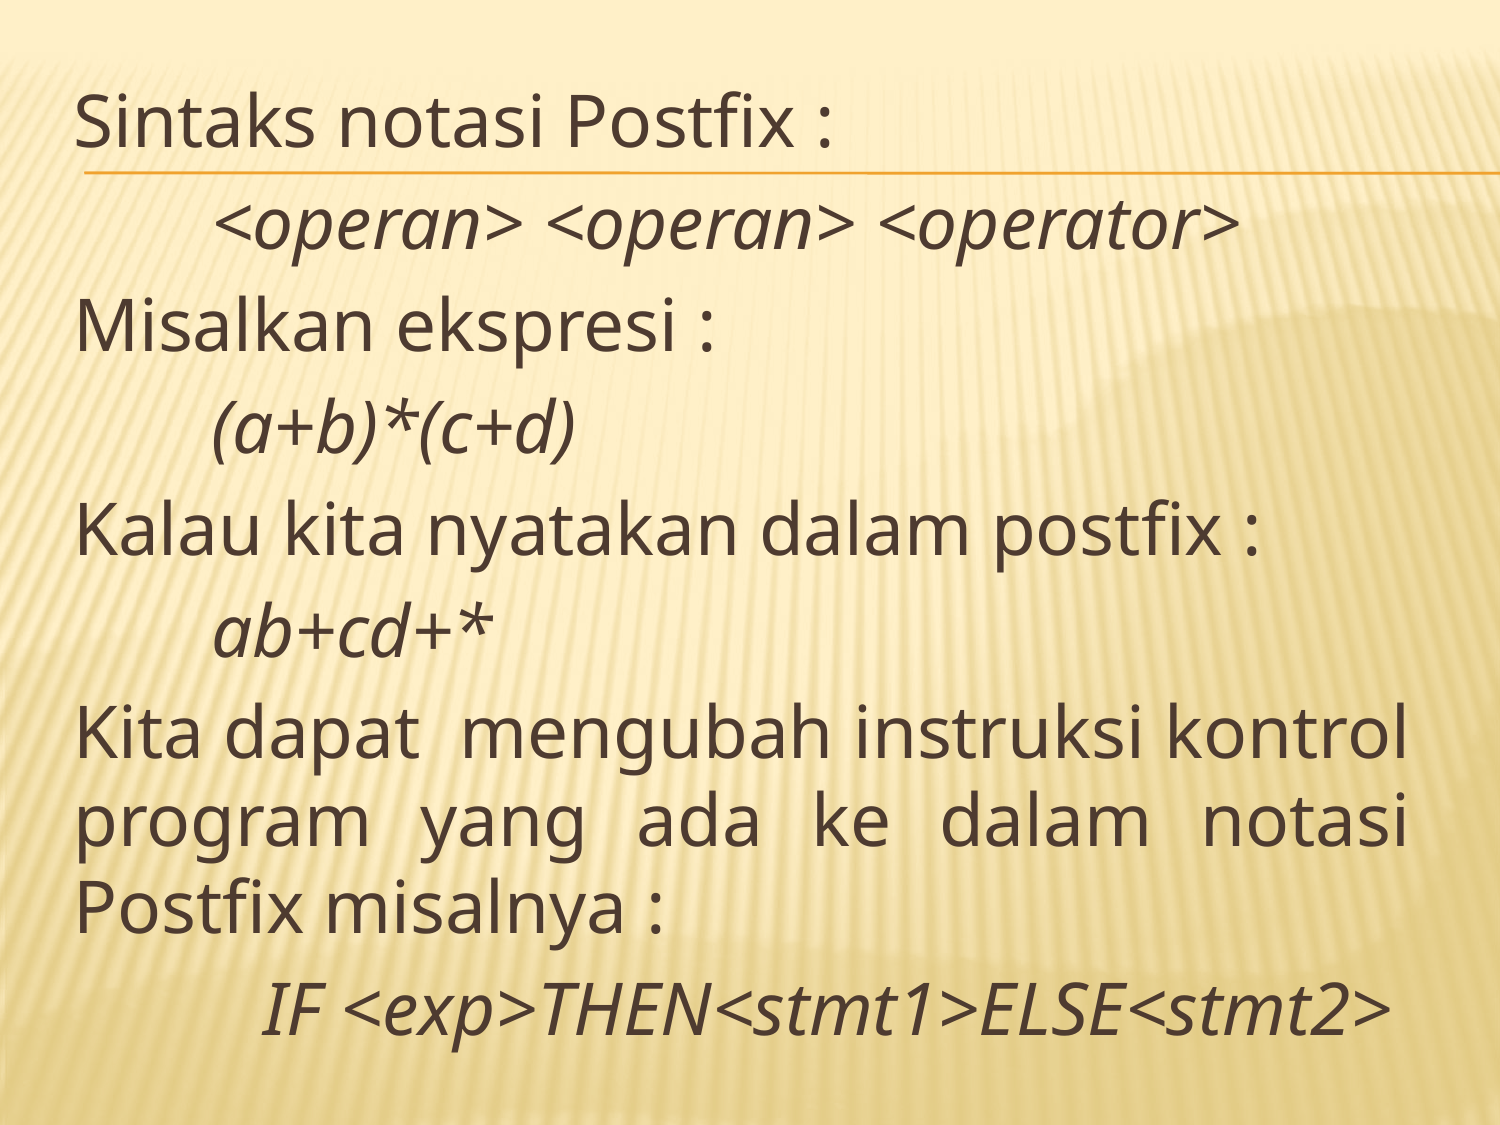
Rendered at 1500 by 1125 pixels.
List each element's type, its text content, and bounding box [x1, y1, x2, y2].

list Sintaks notasi Postfix : <operan> <operan> <operator> Misalkan ekspresi : (a+b)*(c+d) Kalau kita nyatakan dalam postfix : ab+cd+* Kita dapat mengubah instruksi kontrol program yang ada ke dalam notasi Postfix misalnya : IF <exp>THEN<stmt1>ELSE<stmt2> [58, 67, 1425, 1079]
